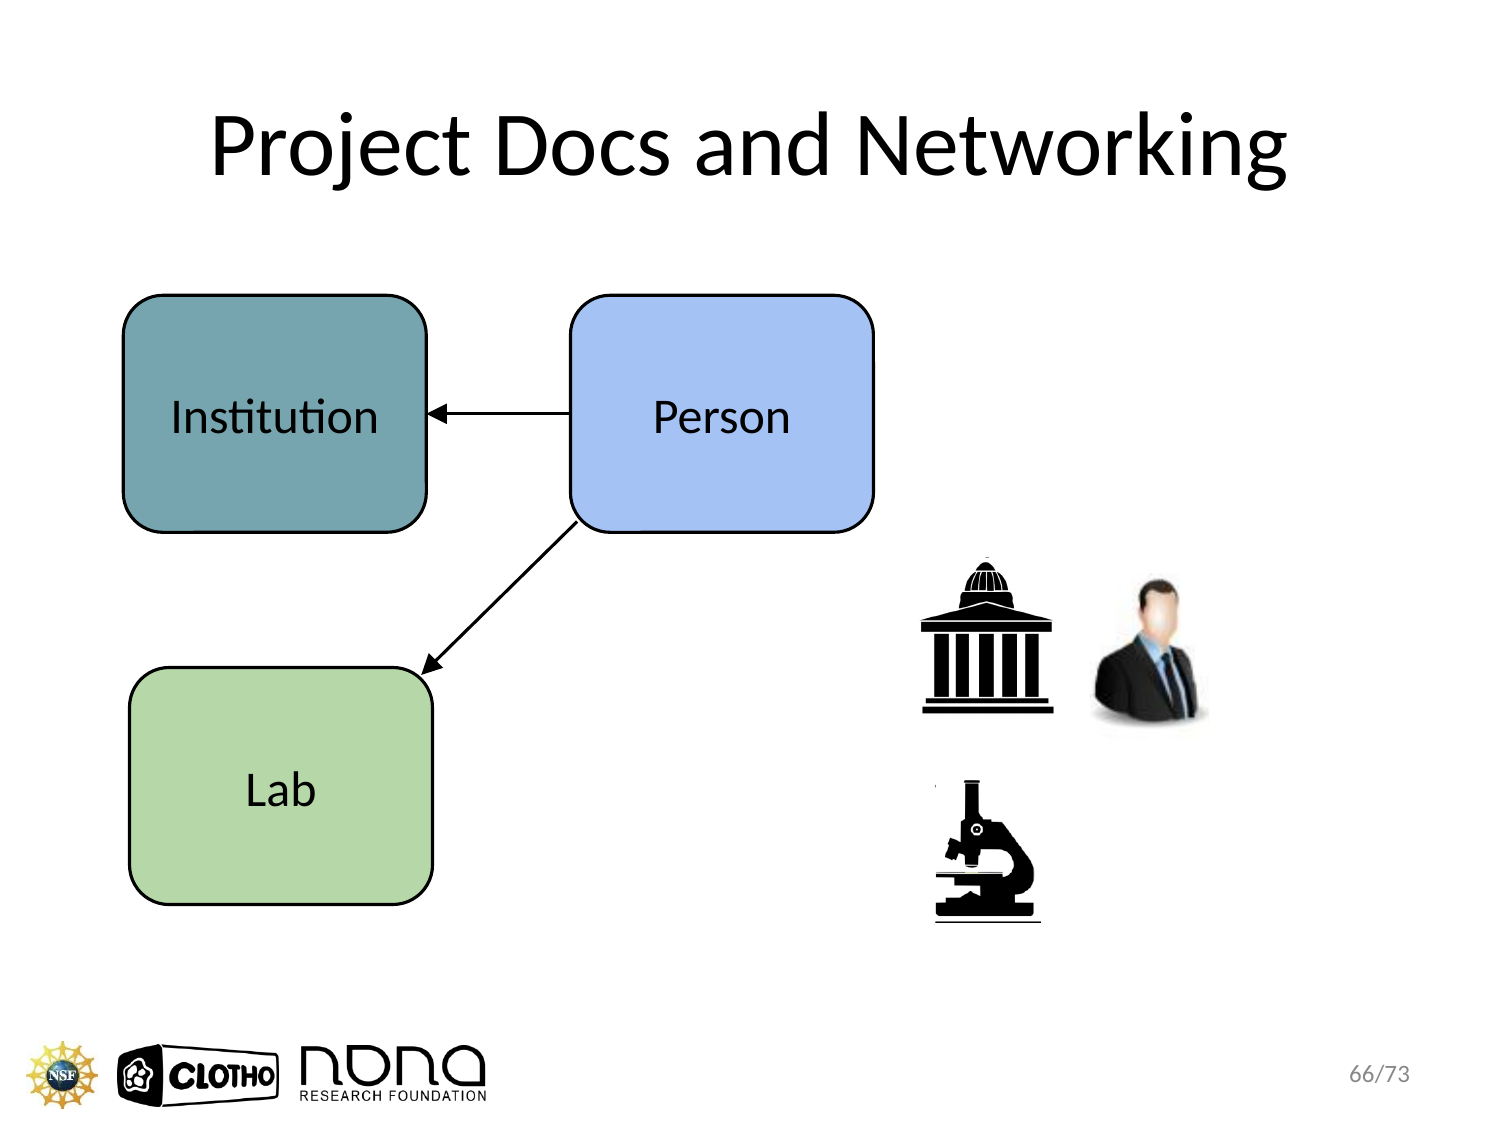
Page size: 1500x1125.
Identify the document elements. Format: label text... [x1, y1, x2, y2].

picture [1089, 573, 1210, 744]
picture [917, 557, 1055, 717]
picture [935, 776, 1042, 923]
picture [117, 1044, 279, 1107]
text_box Lab [129, 667, 433, 905]
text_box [420, 521, 578, 676]
text_box Person [570, 295, 874, 533]
title Project Docs and Networking [75, 45, 1425, 233]
text_box Institution [123, 295, 427, 533]
picture [299, 1045, 488, 1105]
slide_number ‹#›/73 [1074, 1042, 1425, 1103]
picture [25, 1041, 98, 1110]
